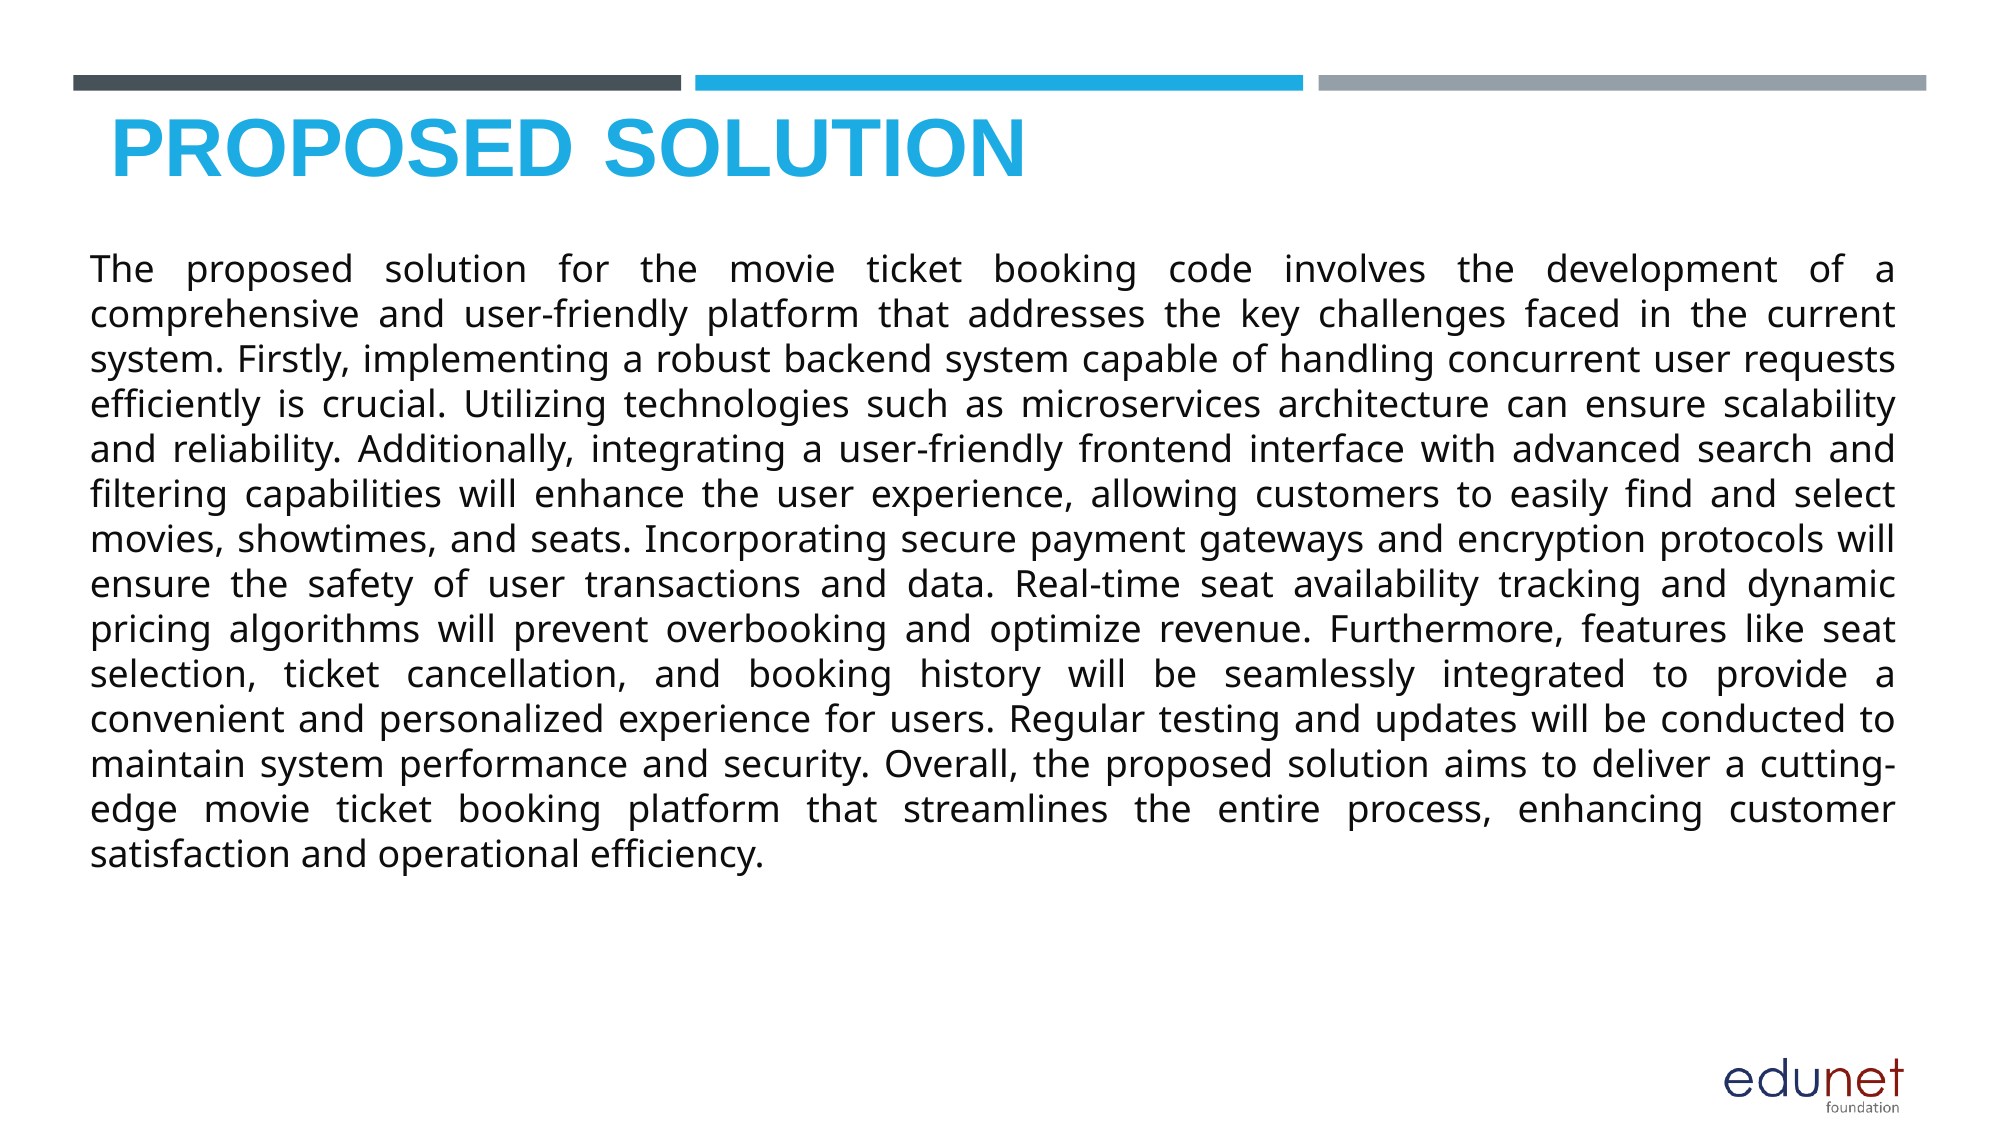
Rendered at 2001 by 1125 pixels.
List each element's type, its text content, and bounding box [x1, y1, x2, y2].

title PROPOSED SOLUTION [108, 91, 1034, 237]
picture [1724, 1057, 1904, 1113]
text_box The proposed solution for the movie ticket booking code involves the development of a comprehensive and user-friendly platform that addresses the key challenges faced in the current system. Firstly, implementing a robust backend system capable of handling concurrent user requests efficiently is crucial. Utilizing technologies such as microservices architecture can ensure scalability and reliability. Additionally, integrating a user-friendly frontend interface with advanced search and filtering capabilities will enhance the user experience, allowing customers to easily find and select movies, showtimes, and seats. Incorporating secure payment gateways and encryption protocols will ensure the safety of user transactions and data. Real-time seat availability tracking and dynamic pricing algorithms will prevent overbooking and optimize revenue. Furthermore, features like seat selection, ticket cancellation, and booking history will be seamlessly integrated to provide a convenient and personalized experience for users. Regular testing and updates will be conducted to maintain system performance and security. Overall, the proposed solution aims to deliver a cutting-edge movie ticket booking platform that streamlines the entire process, enhancing customer satisfaction and operational efficiency. [75, 237, 1913, 883]
